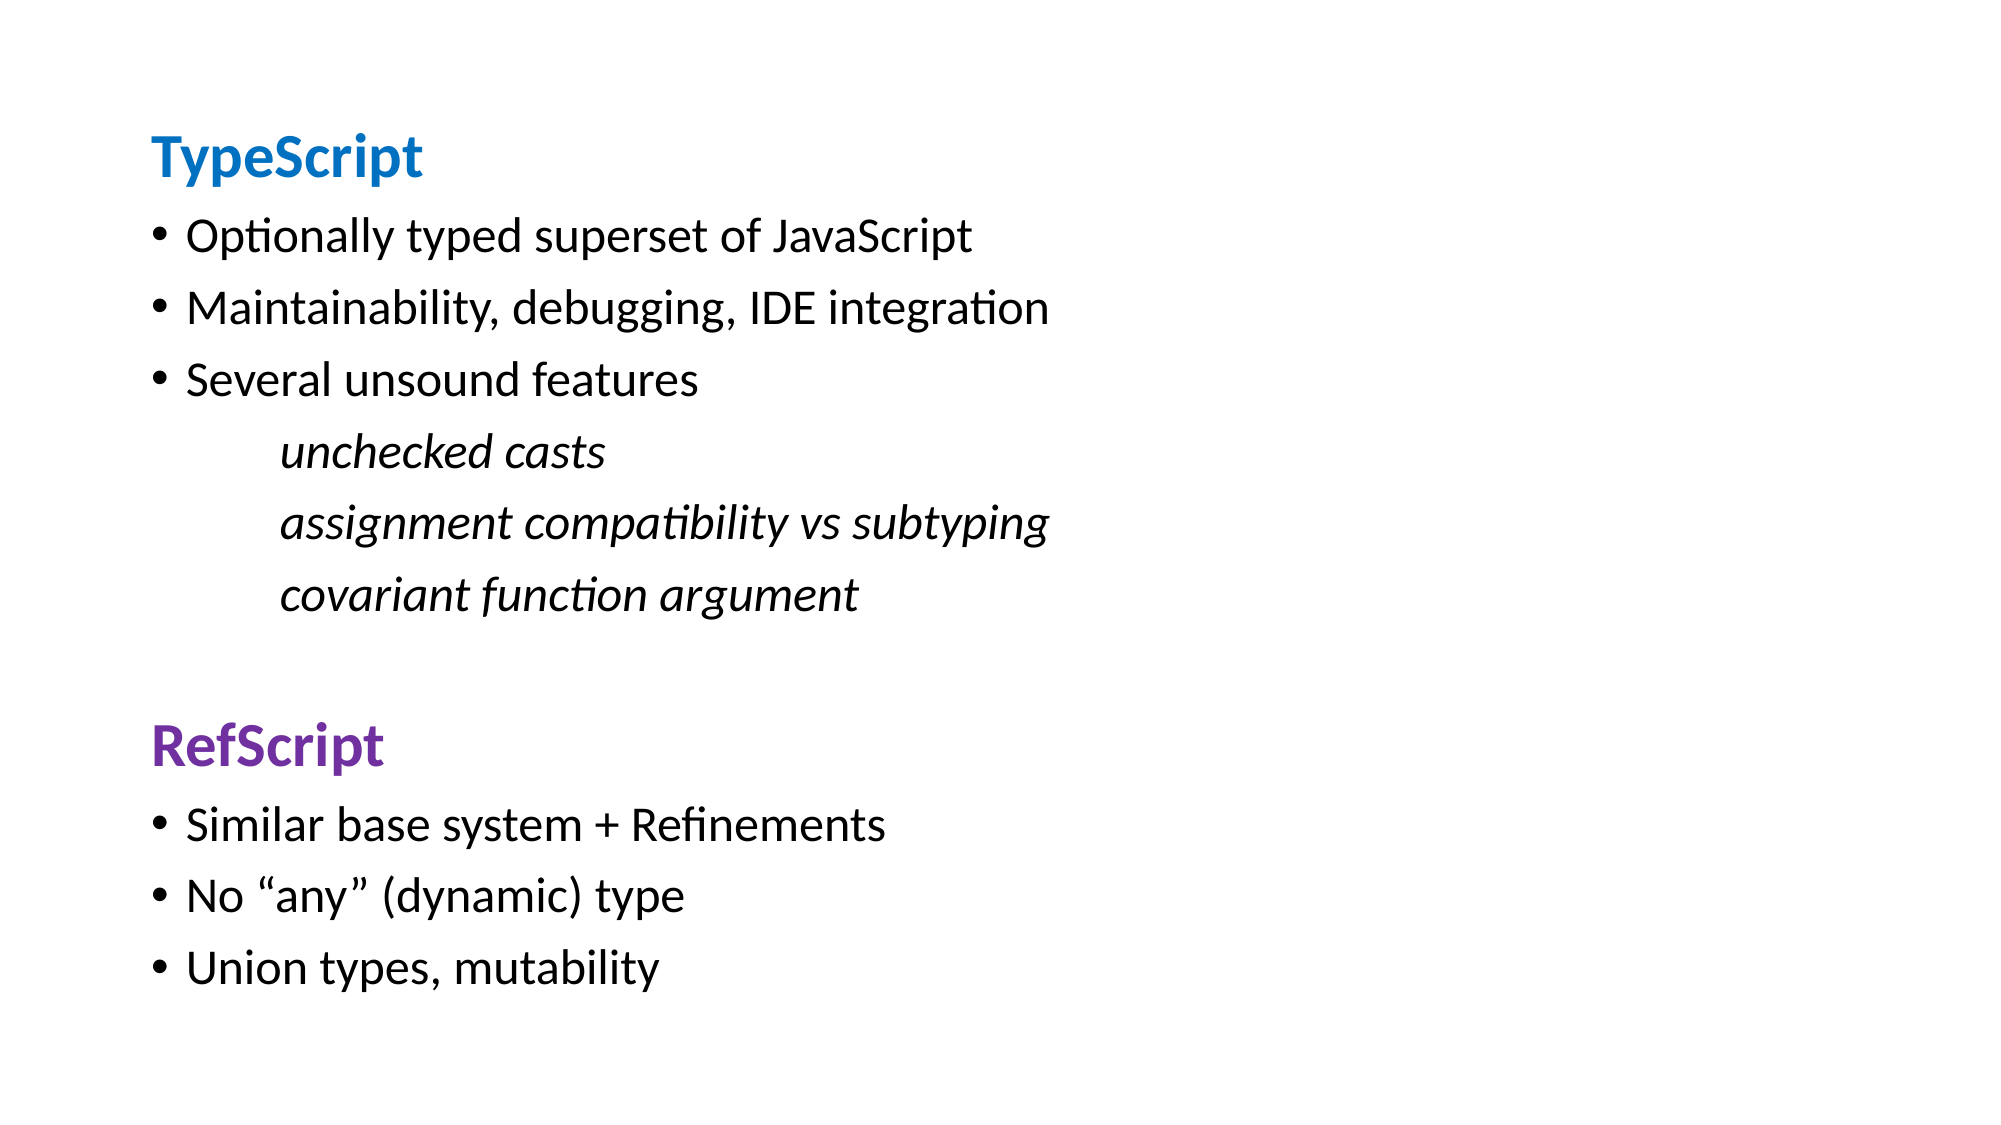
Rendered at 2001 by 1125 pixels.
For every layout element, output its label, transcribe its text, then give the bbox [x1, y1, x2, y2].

list TypeScript Optionally typed superset of JavaScript Maintainability, debugging, IDE integration Several unsound features unchecked casts assignment compatibility vs subtyping covariant function argument RefScript Similar base system + Refinements No “any” (dynamic) type Union types, mutability [136, 116, 1862, 1014]
